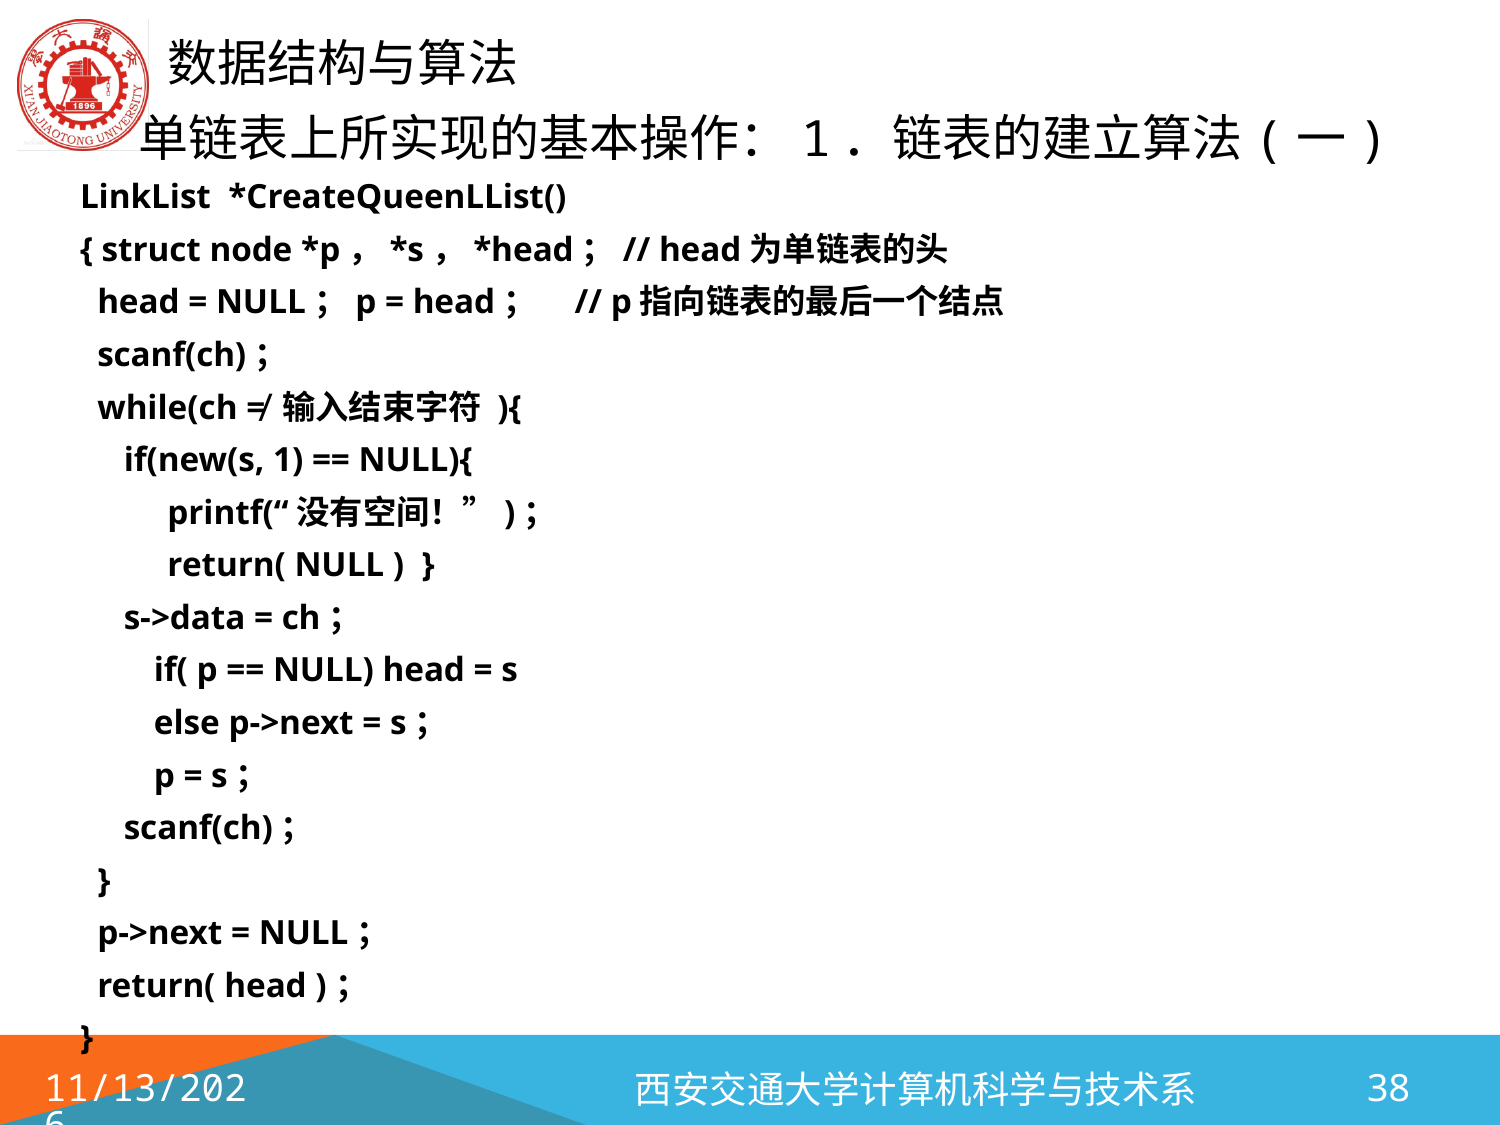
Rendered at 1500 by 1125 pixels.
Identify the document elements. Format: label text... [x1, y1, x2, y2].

list LinkList *CreateQueenLList() { struct node *p，*s，*head；// head为单链表的头 head = NULL；p = head； // p指向链表的最后一个结点 scanf(ch)； while(ch ≠ 输入结束字符 ){ if(new(s, 1) == NULL){ printf(“没有空间！”)； return( NULL ) } s->data = ch； if( p == NULL) head = s else p->next = s； p = s； scanf(ch)； } p->next = NULL； return( head )； } [64, 172, 1440, 1059]
picture [17, 19, 149, 151]
title 单链表上所实现的基本操作：1．链表的建立算法(一) [123, 125, 1412, 172]
